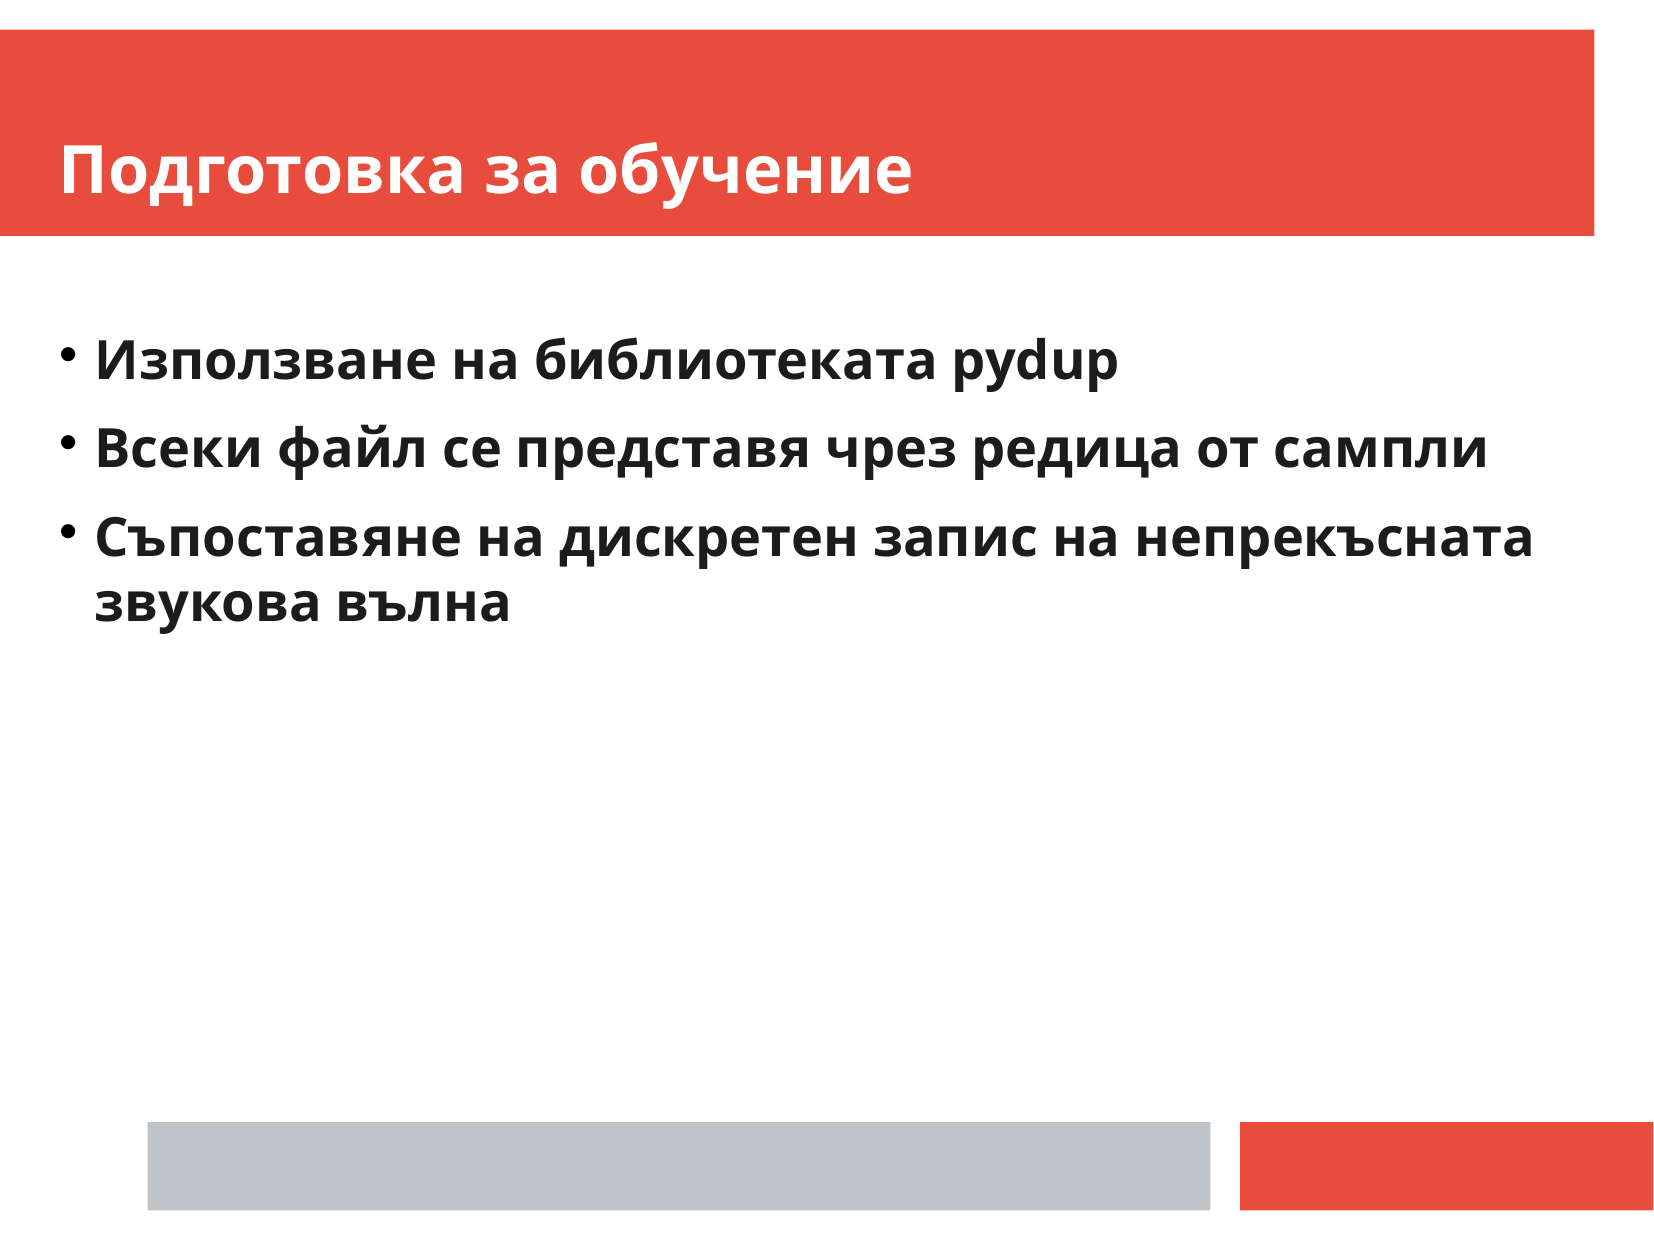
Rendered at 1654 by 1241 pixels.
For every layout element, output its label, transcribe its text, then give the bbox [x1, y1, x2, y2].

text_box Подготовка за обучение [59, 59, 1595, 207]
text_box Използване на библиотеката pydup Всеки файл се представя чрез редица от сaмпли Съпоставяне на дискретен запис на непрекъсната звукова вълна [59, 324, 1565, 1093]
